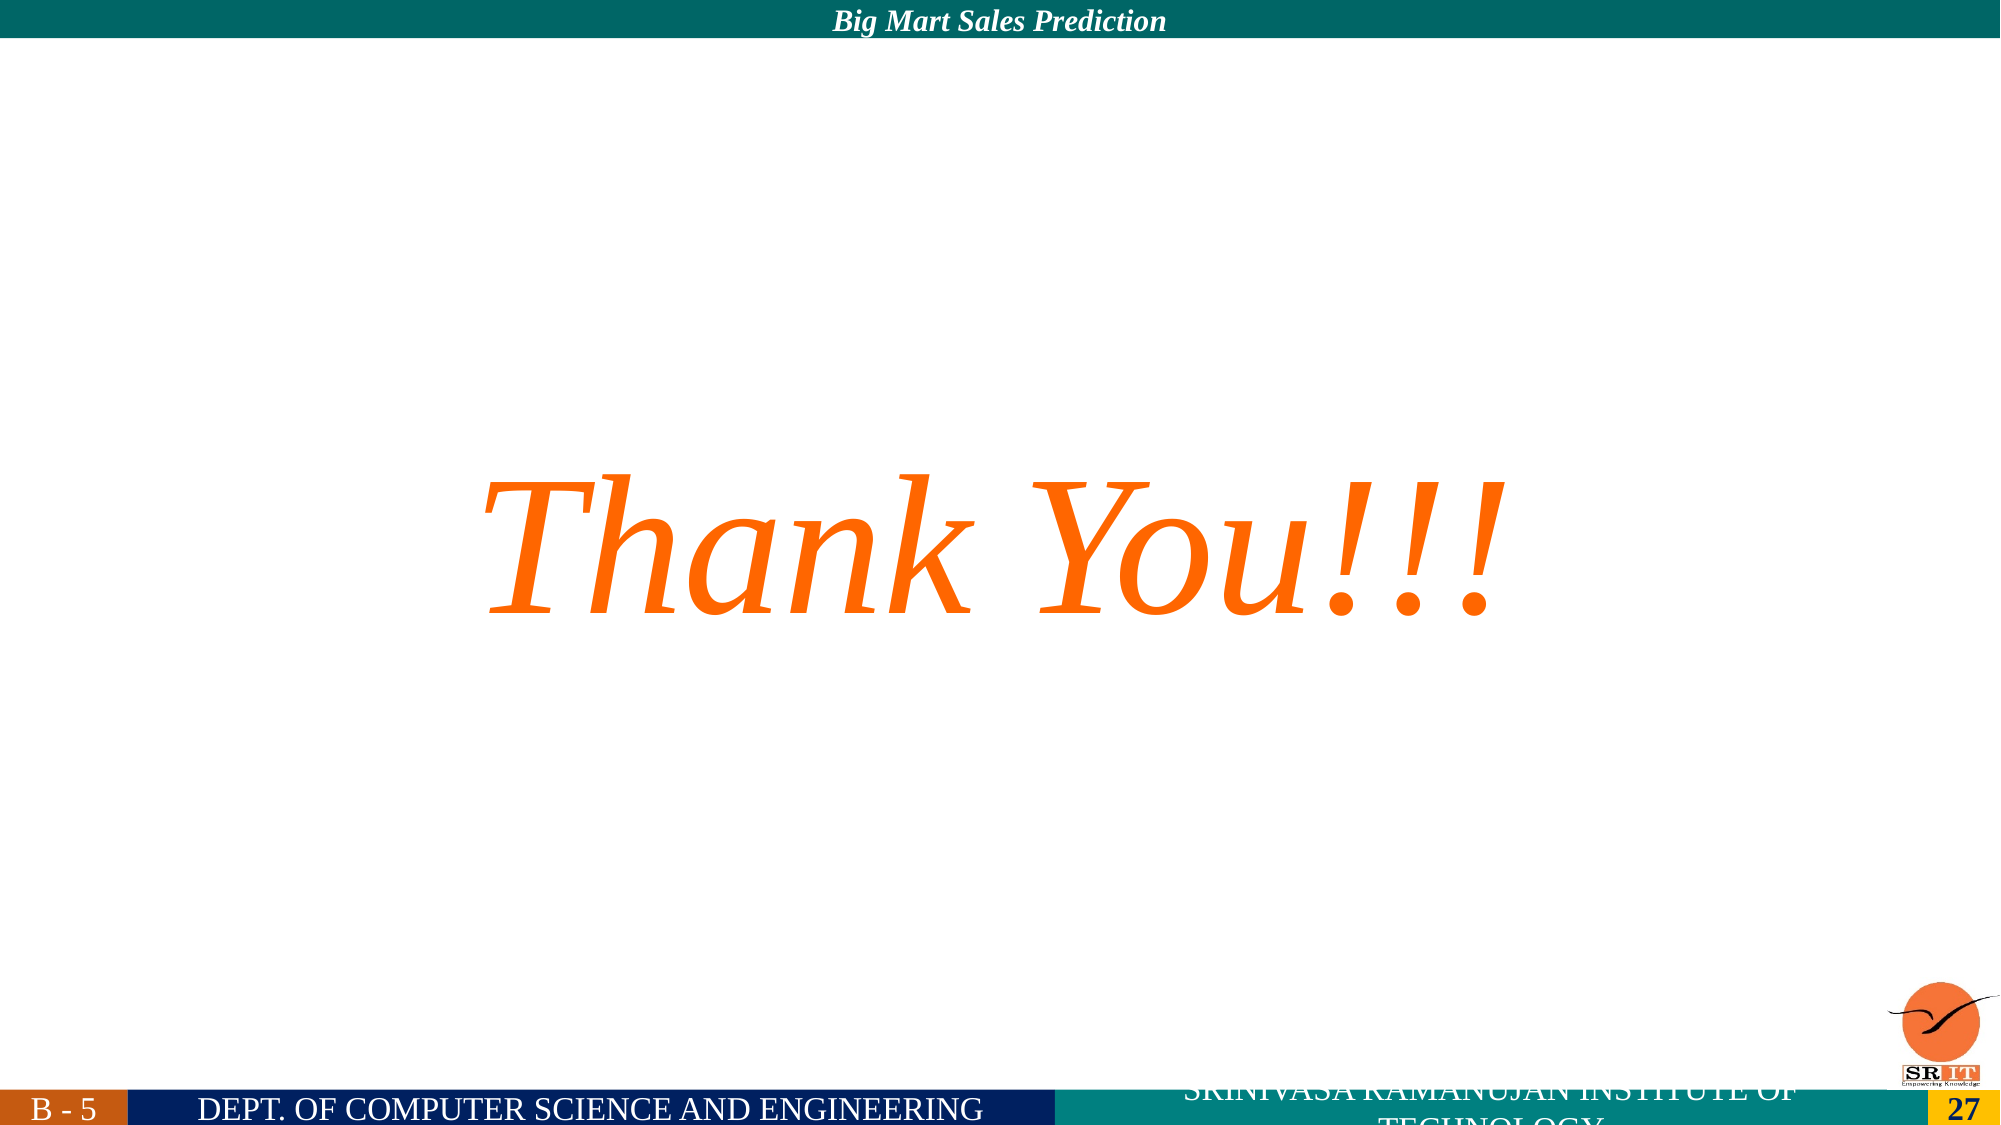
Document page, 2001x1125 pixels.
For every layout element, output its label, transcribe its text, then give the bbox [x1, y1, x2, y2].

text_box Thank You!!! [457, 389, 1530, 662]
picture [1887, 977, 2000, 1090]
